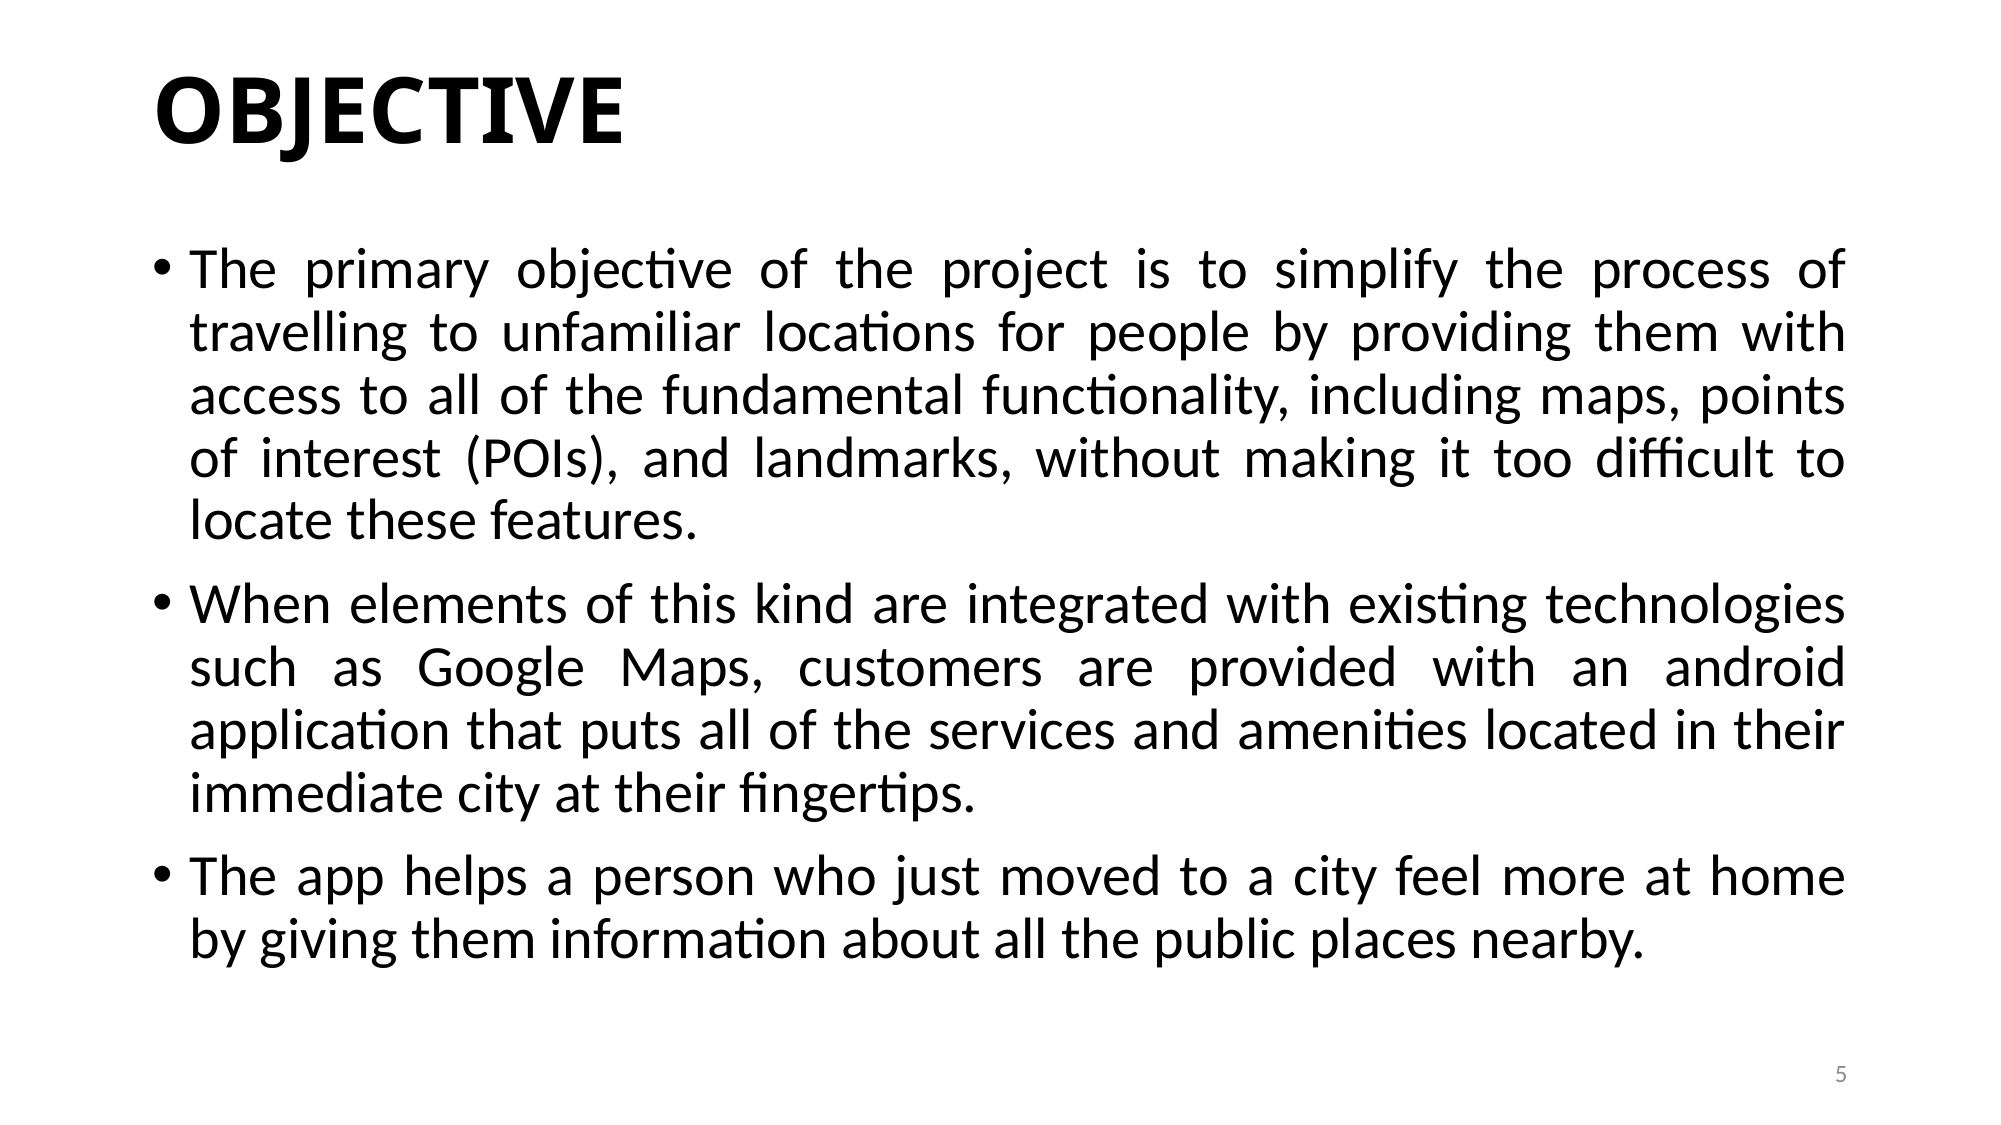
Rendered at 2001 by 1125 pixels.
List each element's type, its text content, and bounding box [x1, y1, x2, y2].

title OBJECTIVE [137, 59, 1863, 230]
list The primary objective of the project is to simplify the process of travelling to unfamiliar locations for people by providing them with access to all of the fundamental functionality, including maps, points of interest (POIs), and landmarks, without making it too difficult to locate these features. When elements of this kind are integrated with existing technologies such as Google Maps, customers are provided with an android application that puts all of the services and amenities located in their immediate city at their fingertips. The app helps a person who just moved to a city feel more at home by giving them information about all the public places nearby. [137, 230, 1863, 1014]
slide_number 5 [1412, 1042, 1863, 1103]
